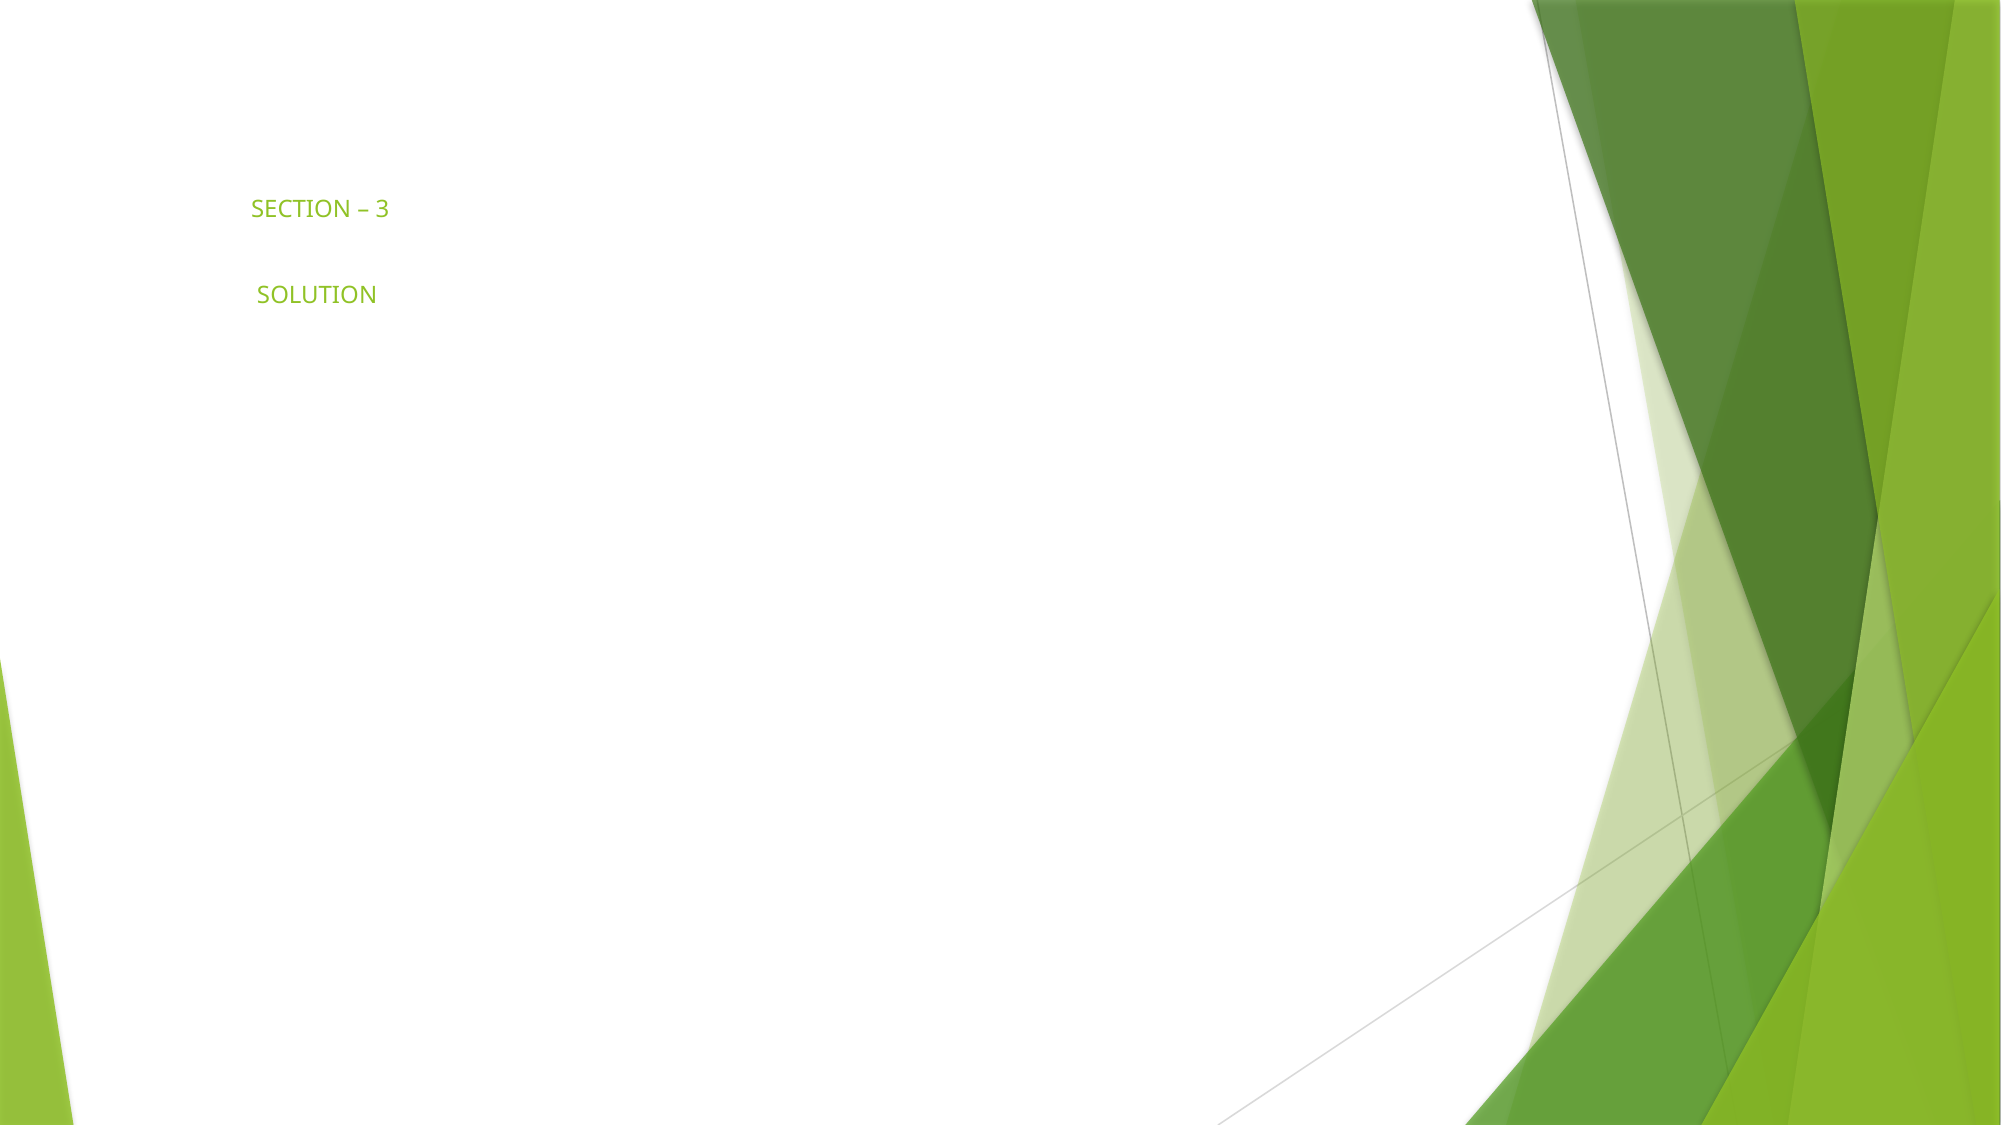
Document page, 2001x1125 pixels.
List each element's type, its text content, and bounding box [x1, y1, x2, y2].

title SECTION – 3 SOLUTION [111, 99, 1522, 317]
